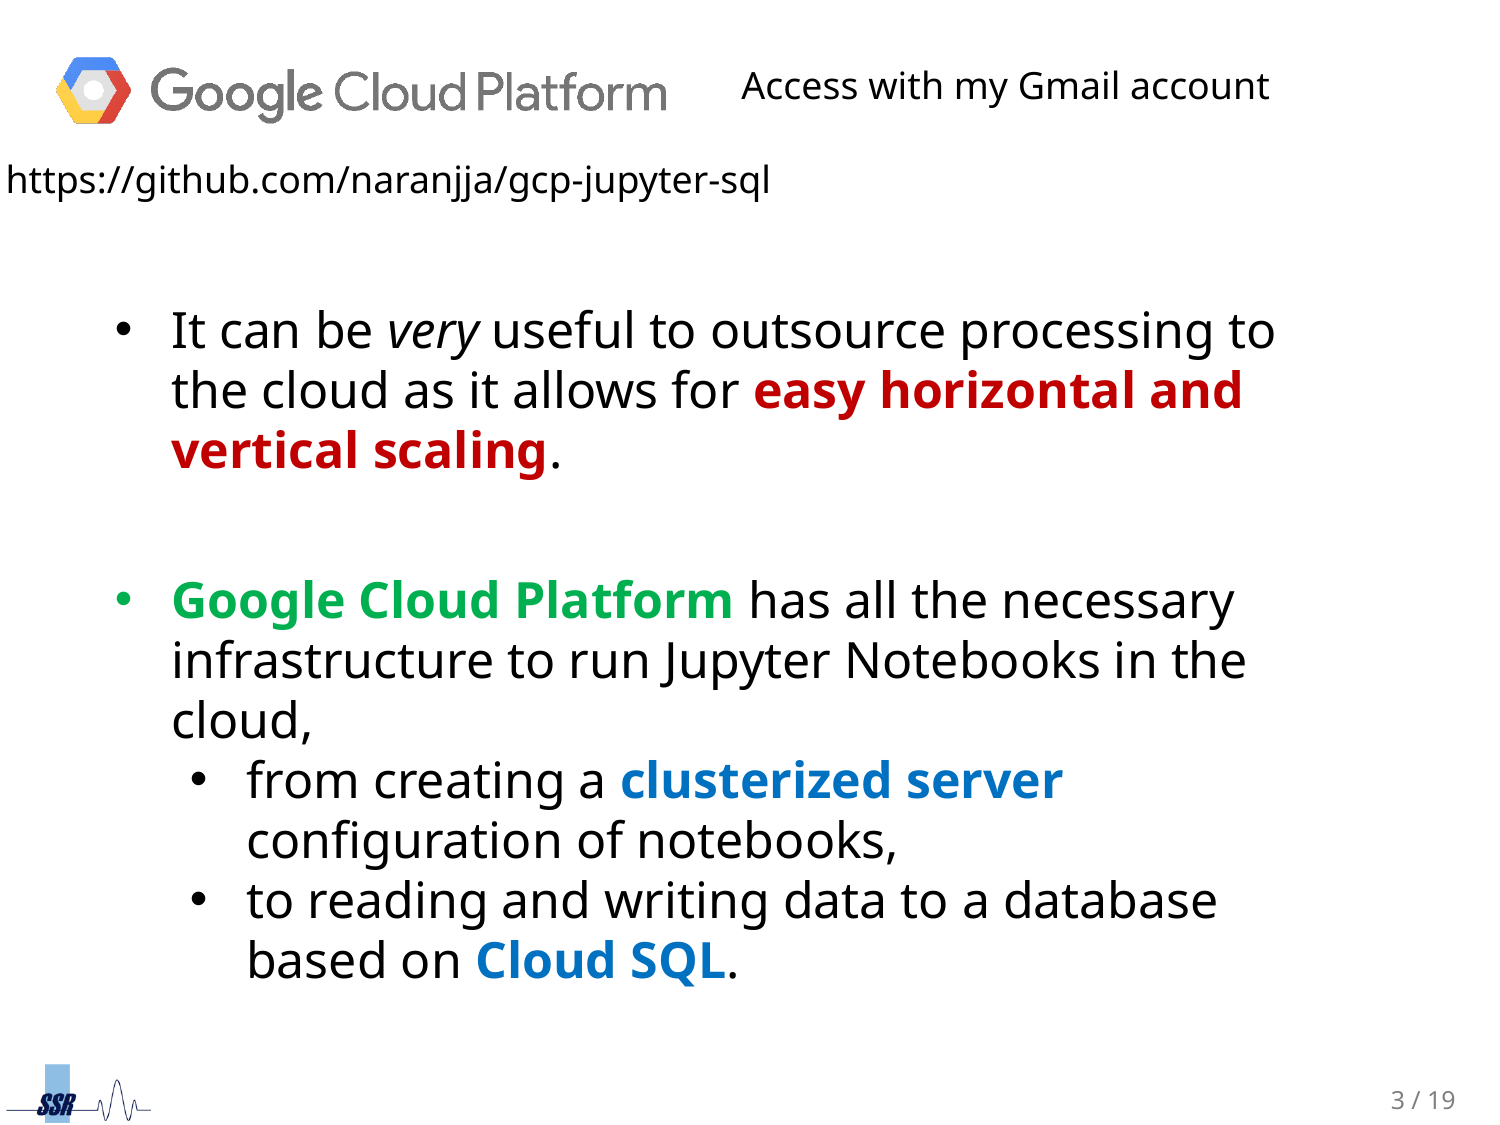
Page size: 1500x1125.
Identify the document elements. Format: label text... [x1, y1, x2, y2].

picture [3, 0, 719, 183]
text_box https://github.com/naranjja/gcp-jupyter-sql [0, 148, 787, 209]
picture [1, 1062, 151, 1125]
text_box It can be very useful to outsource processing to the cloud as it allows for easy horizontal and vertical scaling. Google Cloud Platform has all the necessary infrastructure to run Jupyter Notebooks in the cloud, from creating a clusterized server configuration of notebooks, to reading and writing data to a database based on Cloud SQL. [100, 290, 1306, 1041]
text_box Access with my Gmail account [726, 54, 1286, 115]
